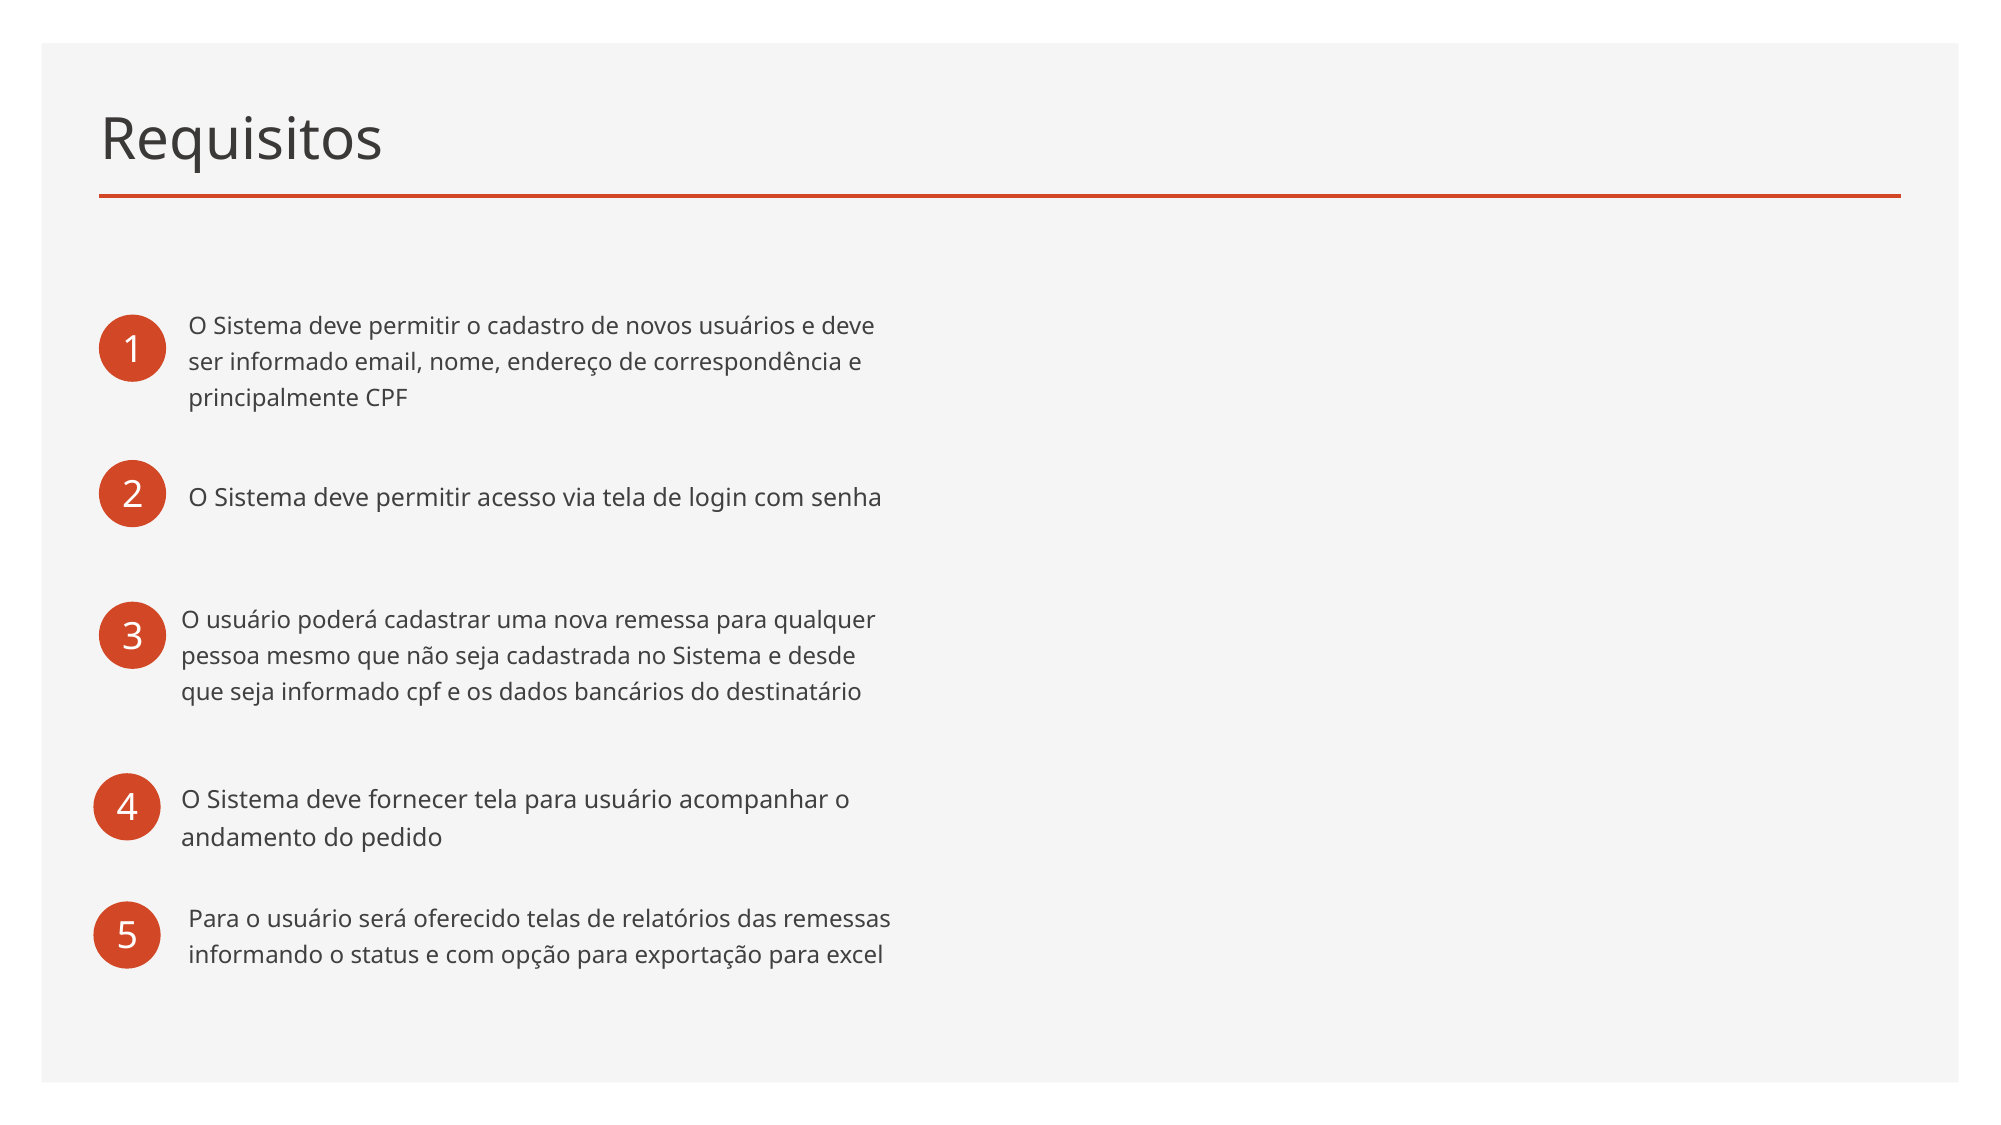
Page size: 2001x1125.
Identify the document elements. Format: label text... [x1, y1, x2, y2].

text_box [81, 773, 174, 841]
text_box O Sistema deve permitir acesso via tela de login com senha [173, 466, 913, 554]
text_box O usuário poderá cadastrar uma nova remessa para qualquer pessoa mesmo que não seja cadastrada no Sistema e desde que seja informado cpf e os dados bancários do destinatário [166, 589, 905, 715]
text_box Para o usuário será oferecido telas de relatórios das remessas informando o status e com opção para exportação para excel [173, 888, 913, 981]
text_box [81, 901, 174, 969]
text_box O Sistema deve fornecer tela para usuário acompanhar o andamento do pedido [166, 768, 905, 862]
title Requisitos [85, 73, 1214, 179]
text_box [87, 459, 179, 528]
text_box O Sistema deve permitir o cadastro de novos usuários e deve ser informado email, nome, endereço de correspondência e principalmente CPF [173, 295, 926, 420]
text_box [87, 601, 179, 669]
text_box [87, 314, 179, 382]
